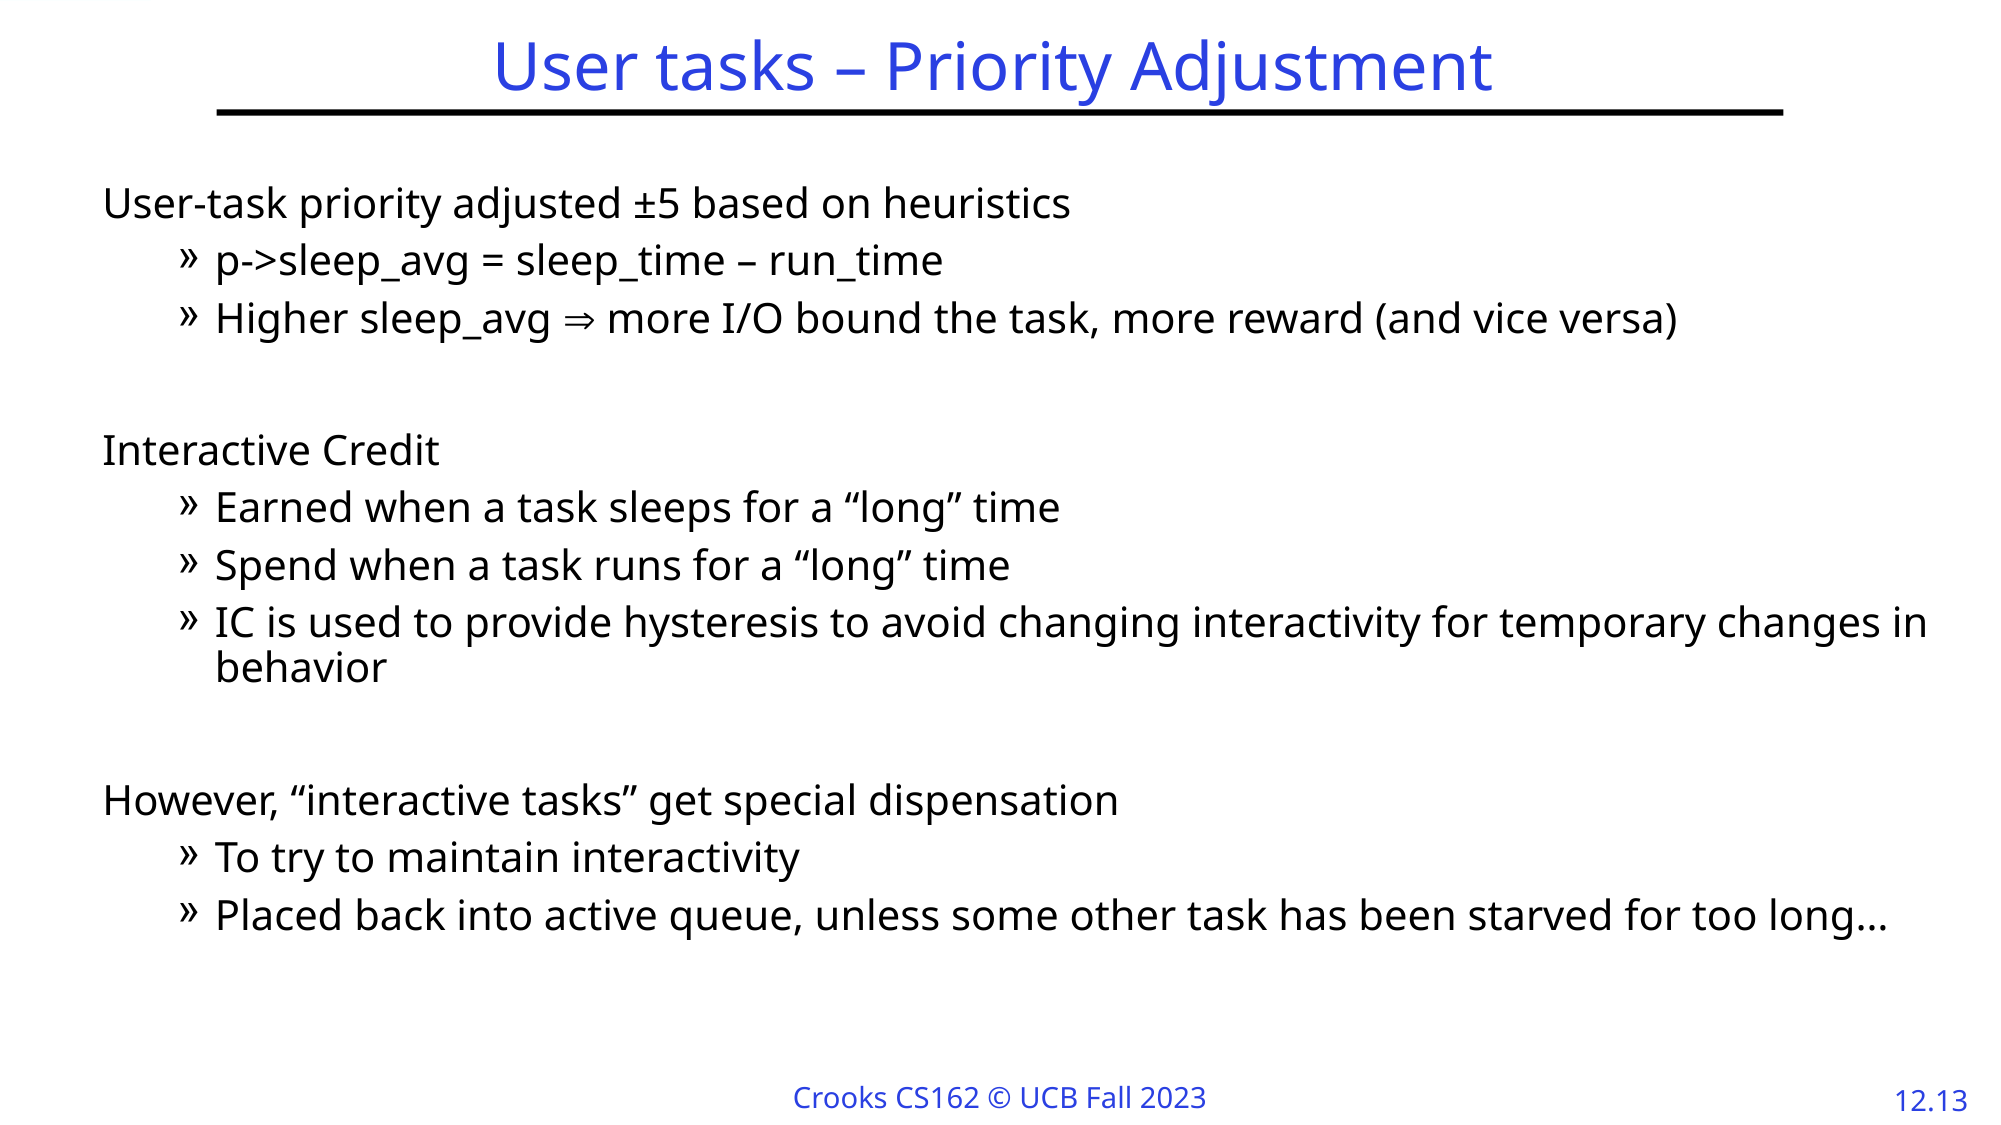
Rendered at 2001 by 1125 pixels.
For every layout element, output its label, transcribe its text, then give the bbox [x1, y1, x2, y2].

list User-task priority adjusted ±5 based on heuristics p->sleep_avg = sleep_time – run_time Higher sleep_avg  more I/O bound the task, more reward (and vice versa) Interactive Credit Earned when a task sleeps for a “long” time Spend when a task runs for a “long” time IC is used to provide hysteresis to avoid changing interactivity for temporary changes in behavior However, “interactive tasks” get special dispensation To try to maintain interactivity Placed back into active queue, unless some other task has been starved for too long… [12, 174, 1975, 938]
title User tasks – Priority Adjustment [0, 24, 2000, 113]
